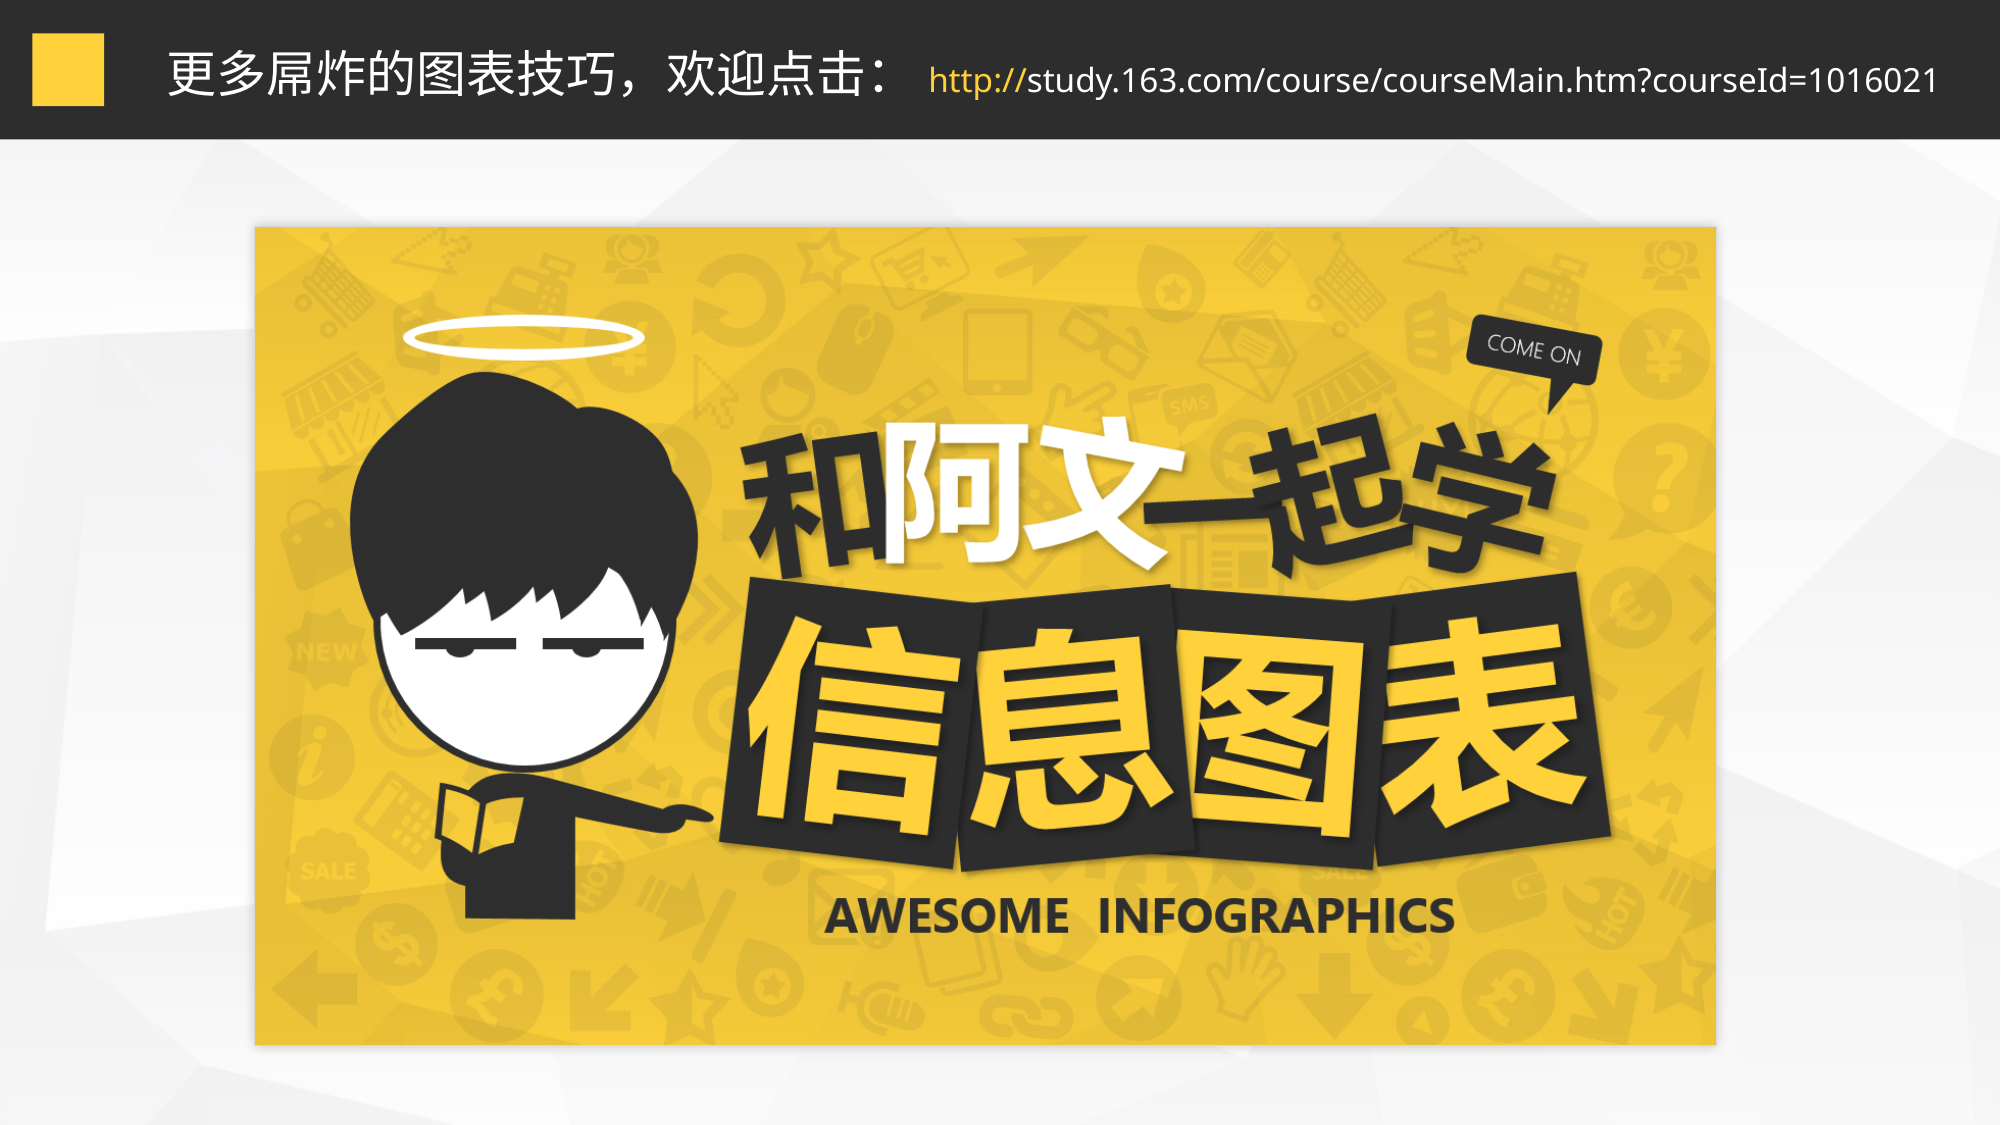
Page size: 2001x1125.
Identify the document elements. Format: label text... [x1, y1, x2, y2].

picture [0, 0, 2001, 1125]
text_box 更多屌炸的图表技巧，欢迎点击：http://study.163.com/course/courseMain.htm?courseId=1016021 [151, 34, 2000, 110]
